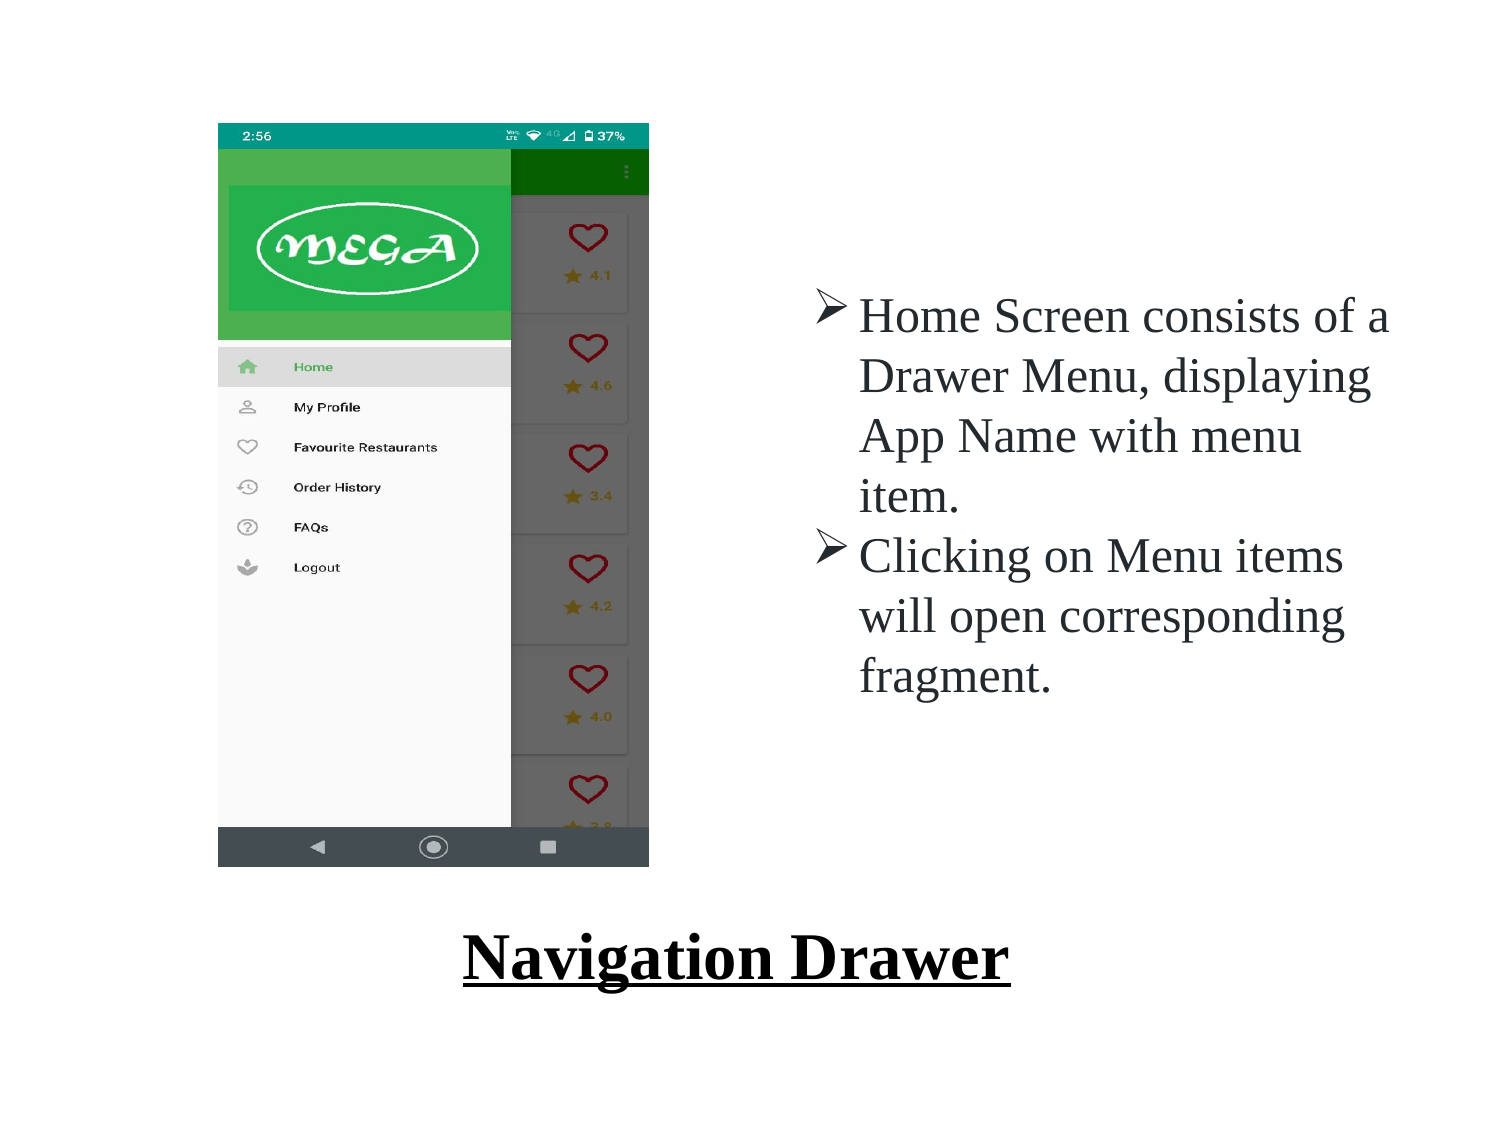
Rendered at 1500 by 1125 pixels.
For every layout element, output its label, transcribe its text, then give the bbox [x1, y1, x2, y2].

text_box Navigation Drawer [329, 905, 1145, 1000]
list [218, 123, 649, 867]
text_box Home Screen consists of a Drawer Menu, displaying App Name with menu item. Clicking on Menu items will open corresponding fragment. [797, 275, 1412, 711]
